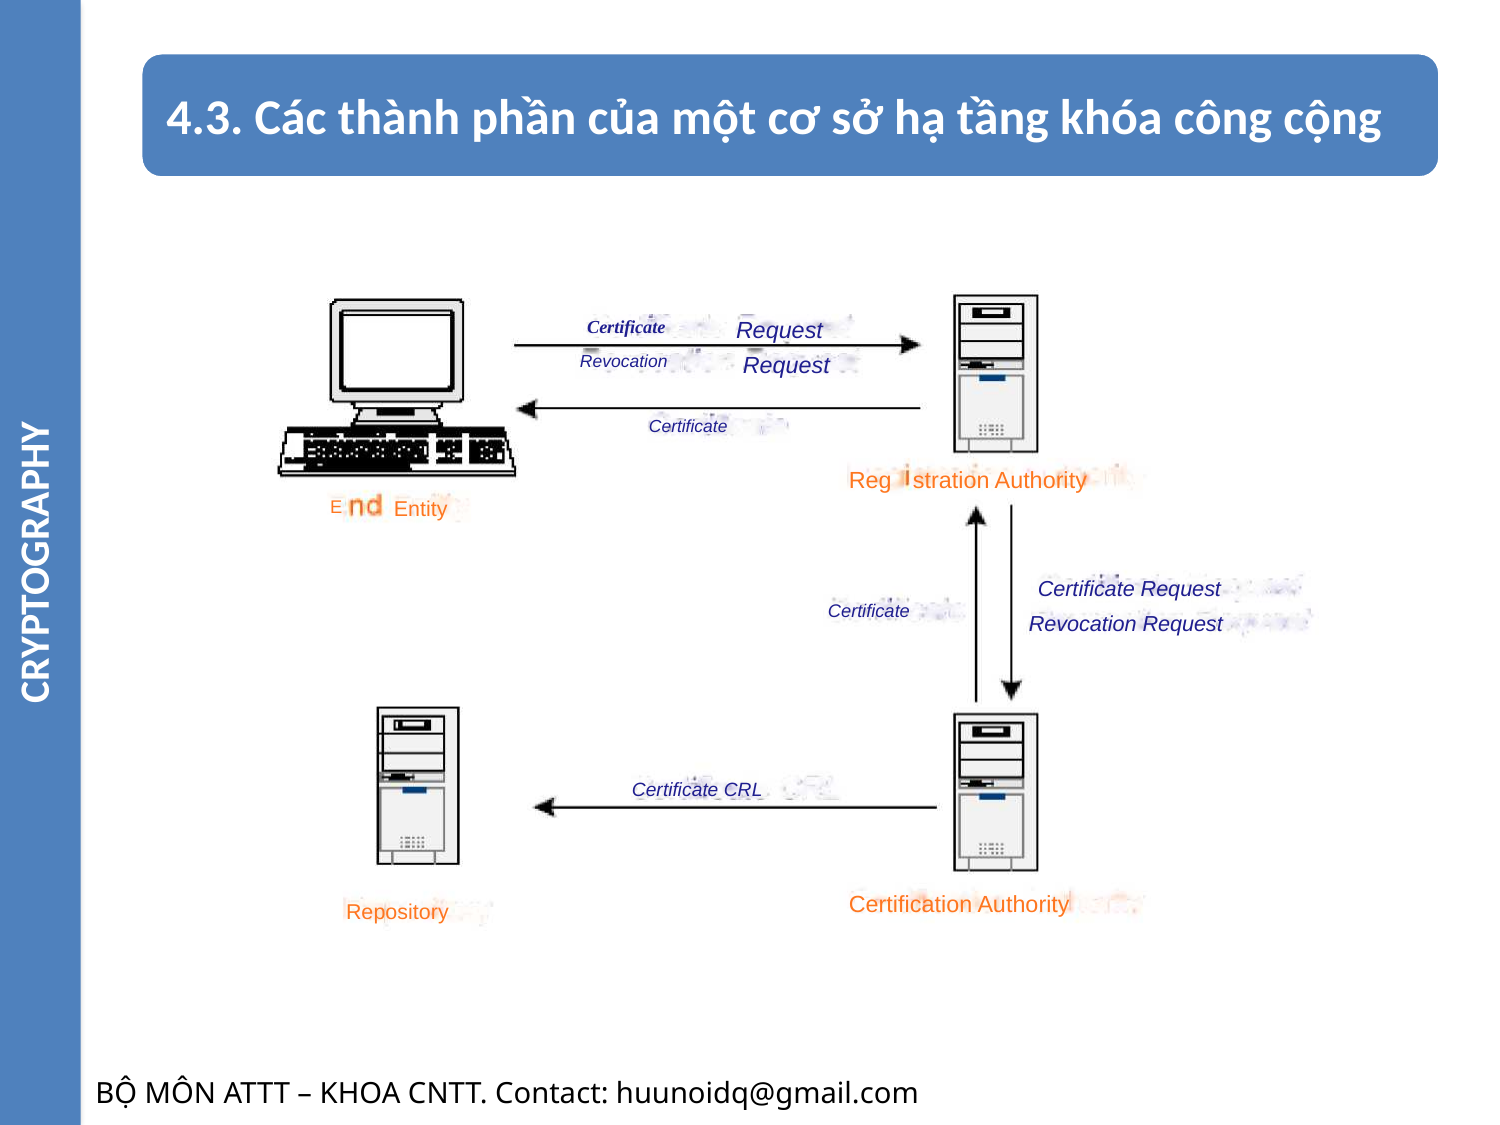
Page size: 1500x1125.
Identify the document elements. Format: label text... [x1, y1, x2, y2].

text_box BỘ MÔN ATTT – KHOA CNTT. Contact: huunoidq@gmail.com [80, 1067, 1500, 1117]
text_box CRYPTOGRAPHY [0, 0, 84, 1125]
picture [182, 266, 1377, 1001]
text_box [140, 43, 1441, 195]
